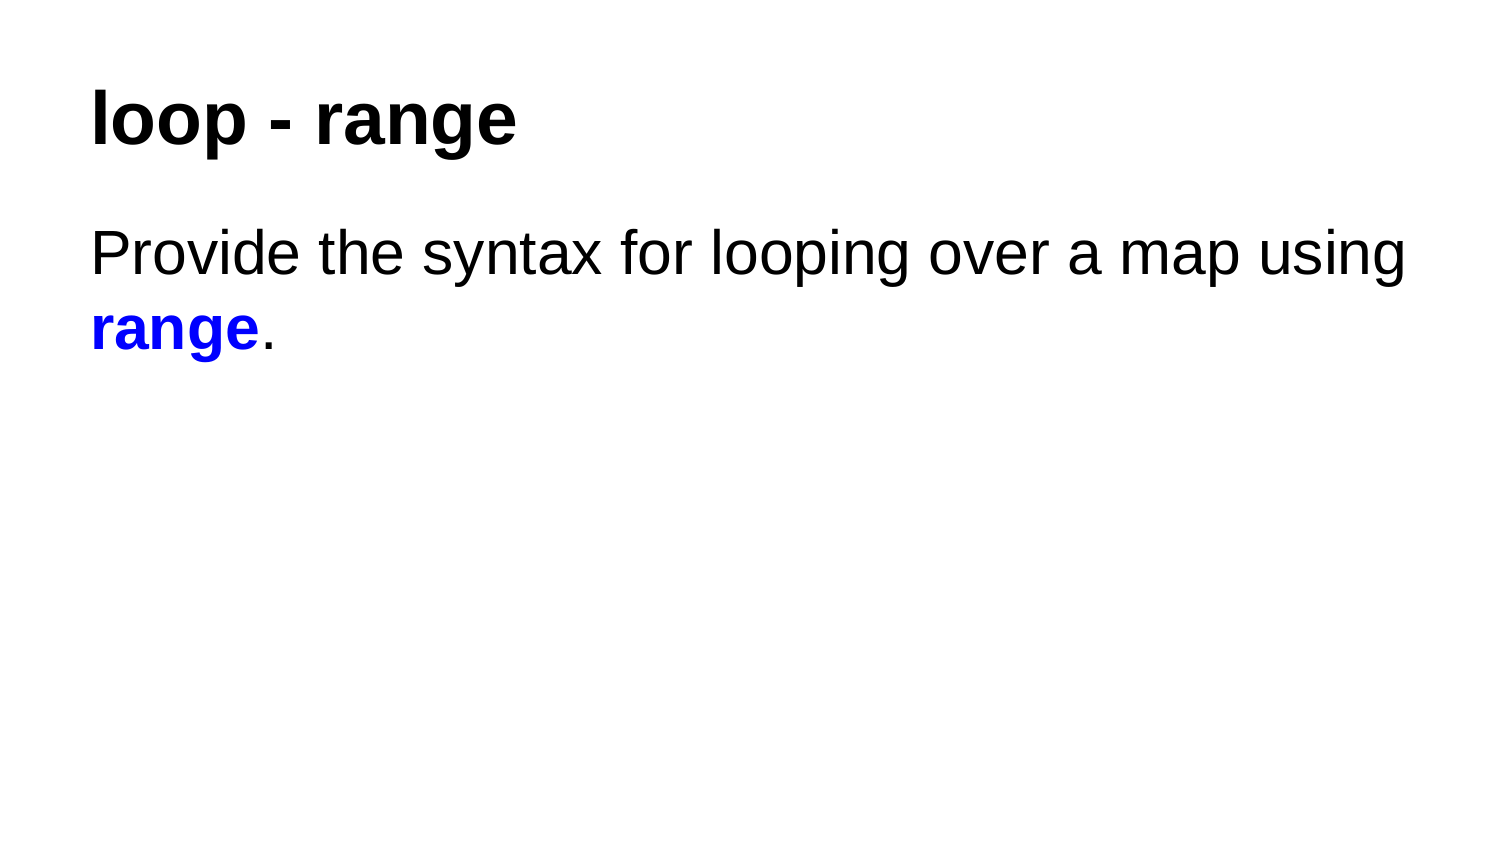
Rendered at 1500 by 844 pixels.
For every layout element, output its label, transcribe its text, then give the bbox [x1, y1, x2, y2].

list Provide the syntax for looping over a map using range. [75, 196, 1425, 808]
title loop - range [75, 33, 1425, 175]
